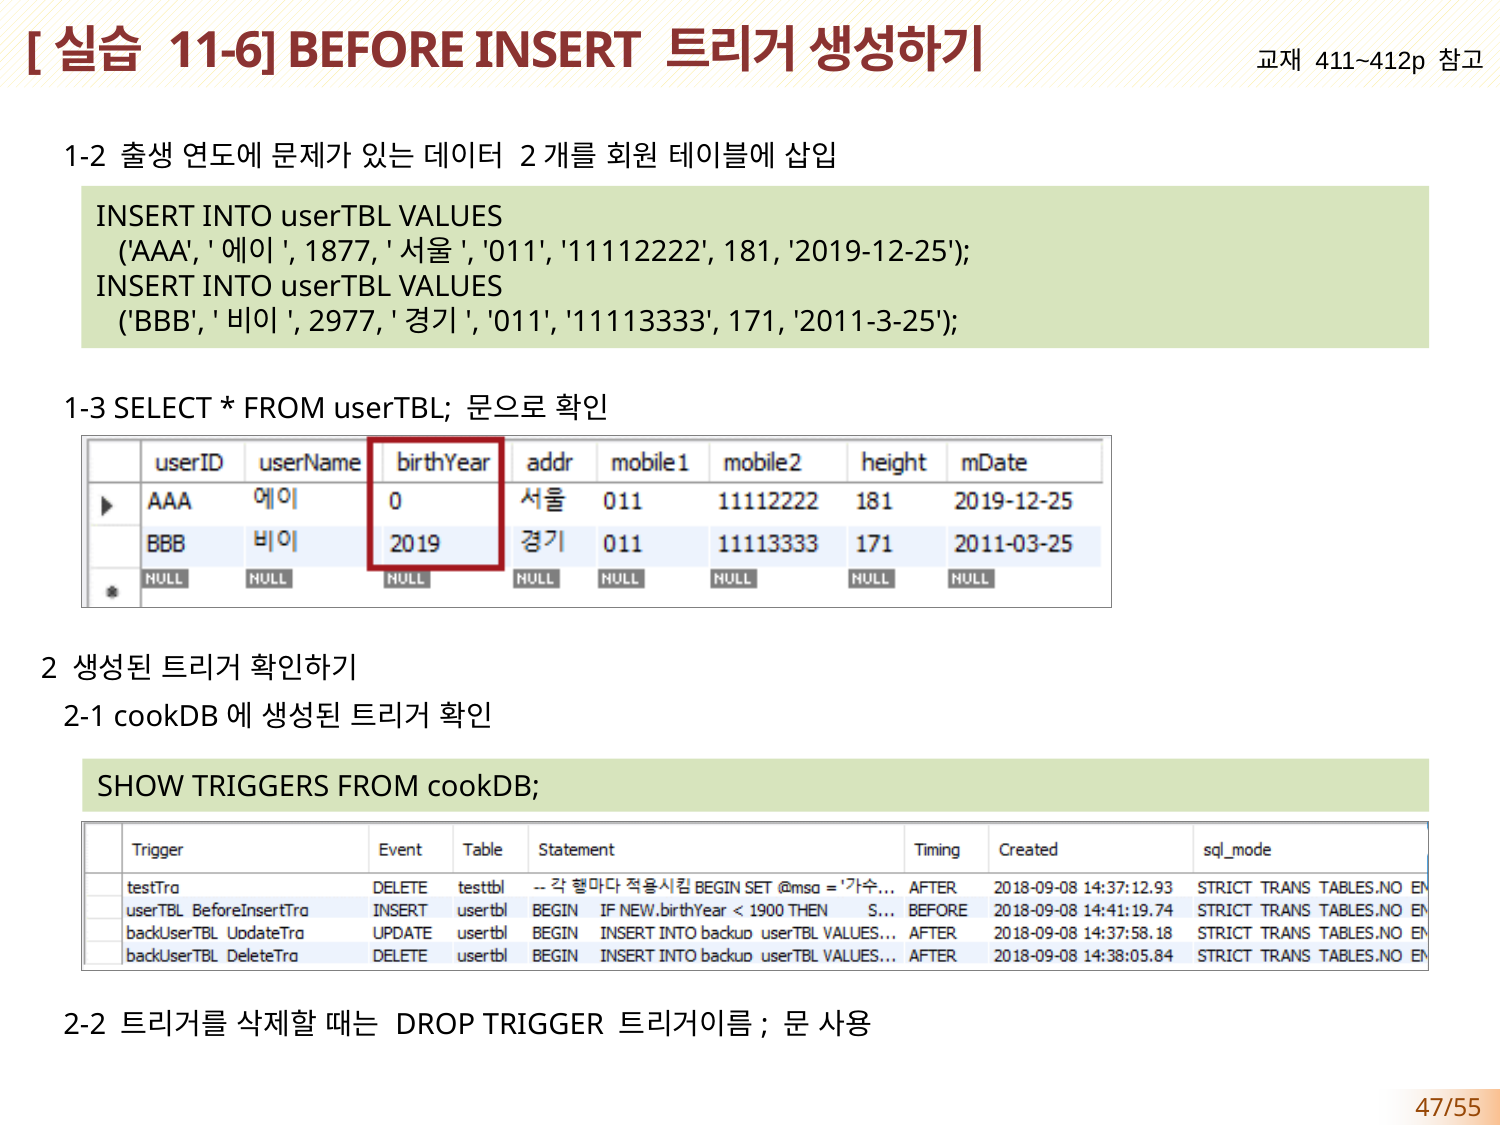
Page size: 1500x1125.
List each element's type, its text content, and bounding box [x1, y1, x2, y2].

list 1-2 출생 연도에 문제가 있는 데이터 2개를 회원 테이블에 삽입 1-3 SELECT * FROM userTBL; 문으로 확인 2 생성된 트리거 확인하기 2-1 cookDB에 생성된 트리거 확인 2-2 트리거를 삭제할 때는 DROP TRIGGER 트리거이름; 문 사용 [10, 122, 1481, 1089]
text_box SHOW TRIGGERS FROM cookDB; [80, 756, 1431, 814]
text_box 교재 411~412p 참고 [1241, 36, 1500, 82]
text_box INSERT INTO userTBL VALUES ('AAA', '에이', 1877, '서울', '011', '11112222', 181, '2019-12-25'); INSERT INTO userTBL VALUES ('BBB', '비이', 2977, '경기', '011', '11113333', 171, '2011-3-25'); [79, 184, 1431, 350]
picture [81, 821, 1429, 971]
picture [81, 435, 1112, 608]
title [실습 11-6] BEFORE INSERT 트리거 생성하기 [10, 8, 1288, 87]
